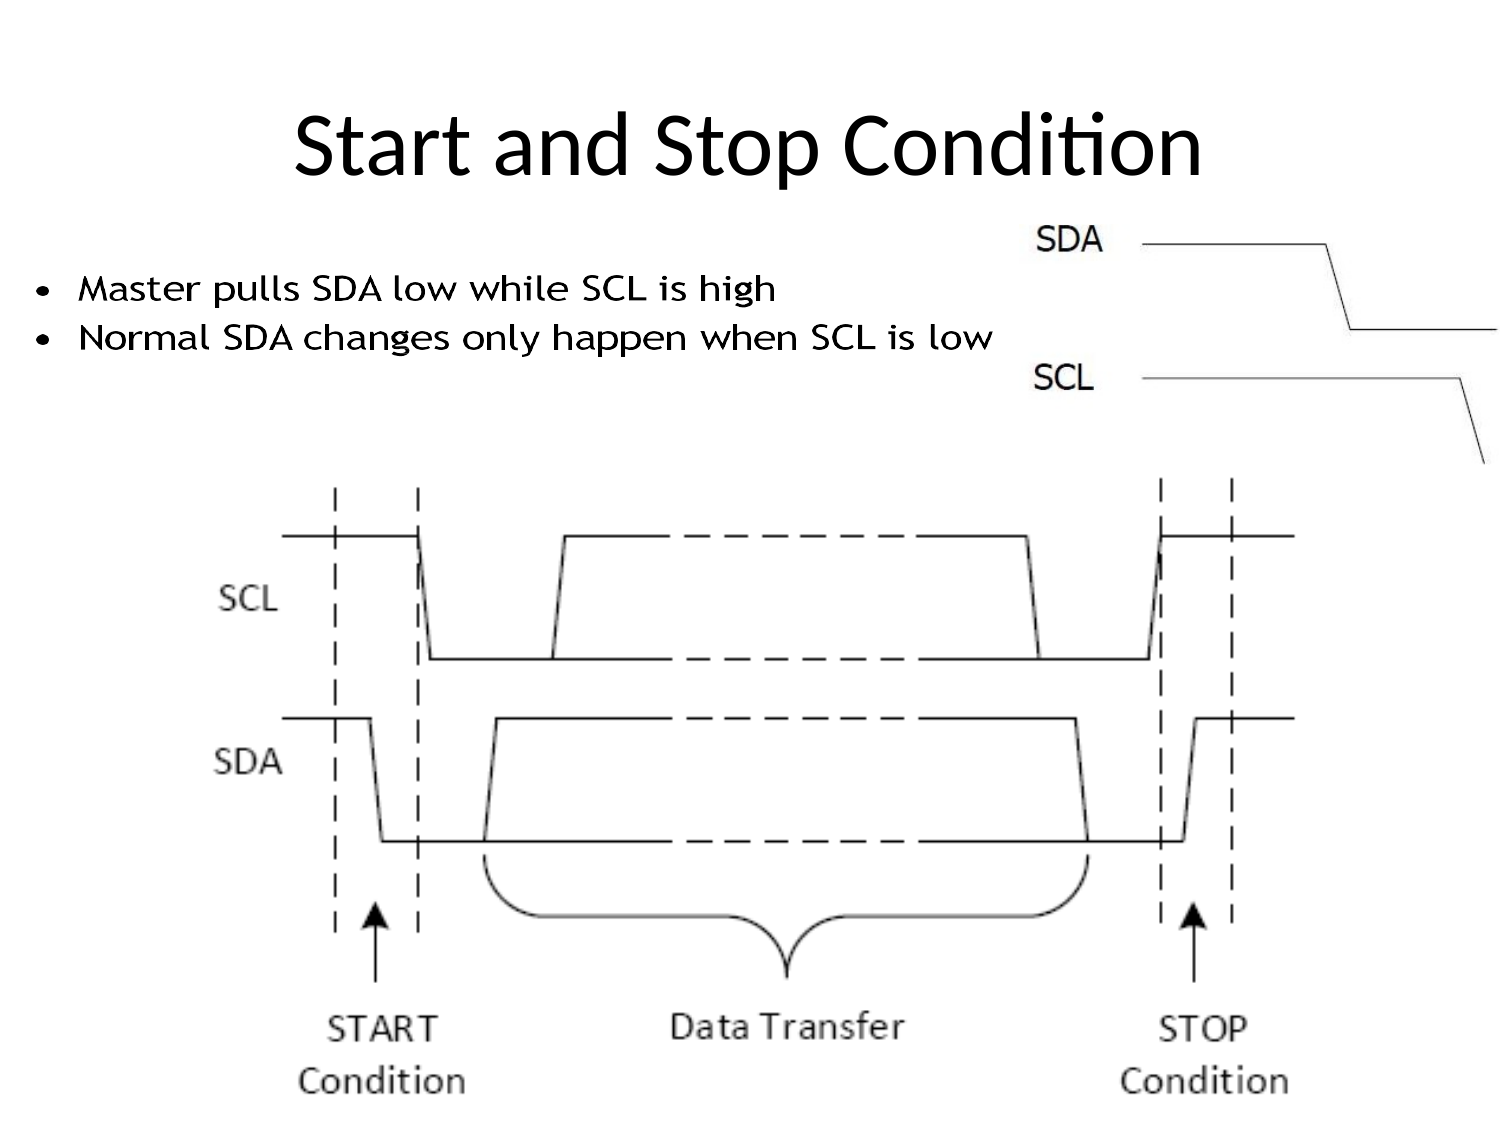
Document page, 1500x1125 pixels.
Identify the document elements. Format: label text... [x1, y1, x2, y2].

title Start and Stop Condition [75, 45, 1425, 233]
picture [1018, 223, 1500, 466]
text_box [36, 275, 993, 357]
picture [109, 467, 1352, 1125]
